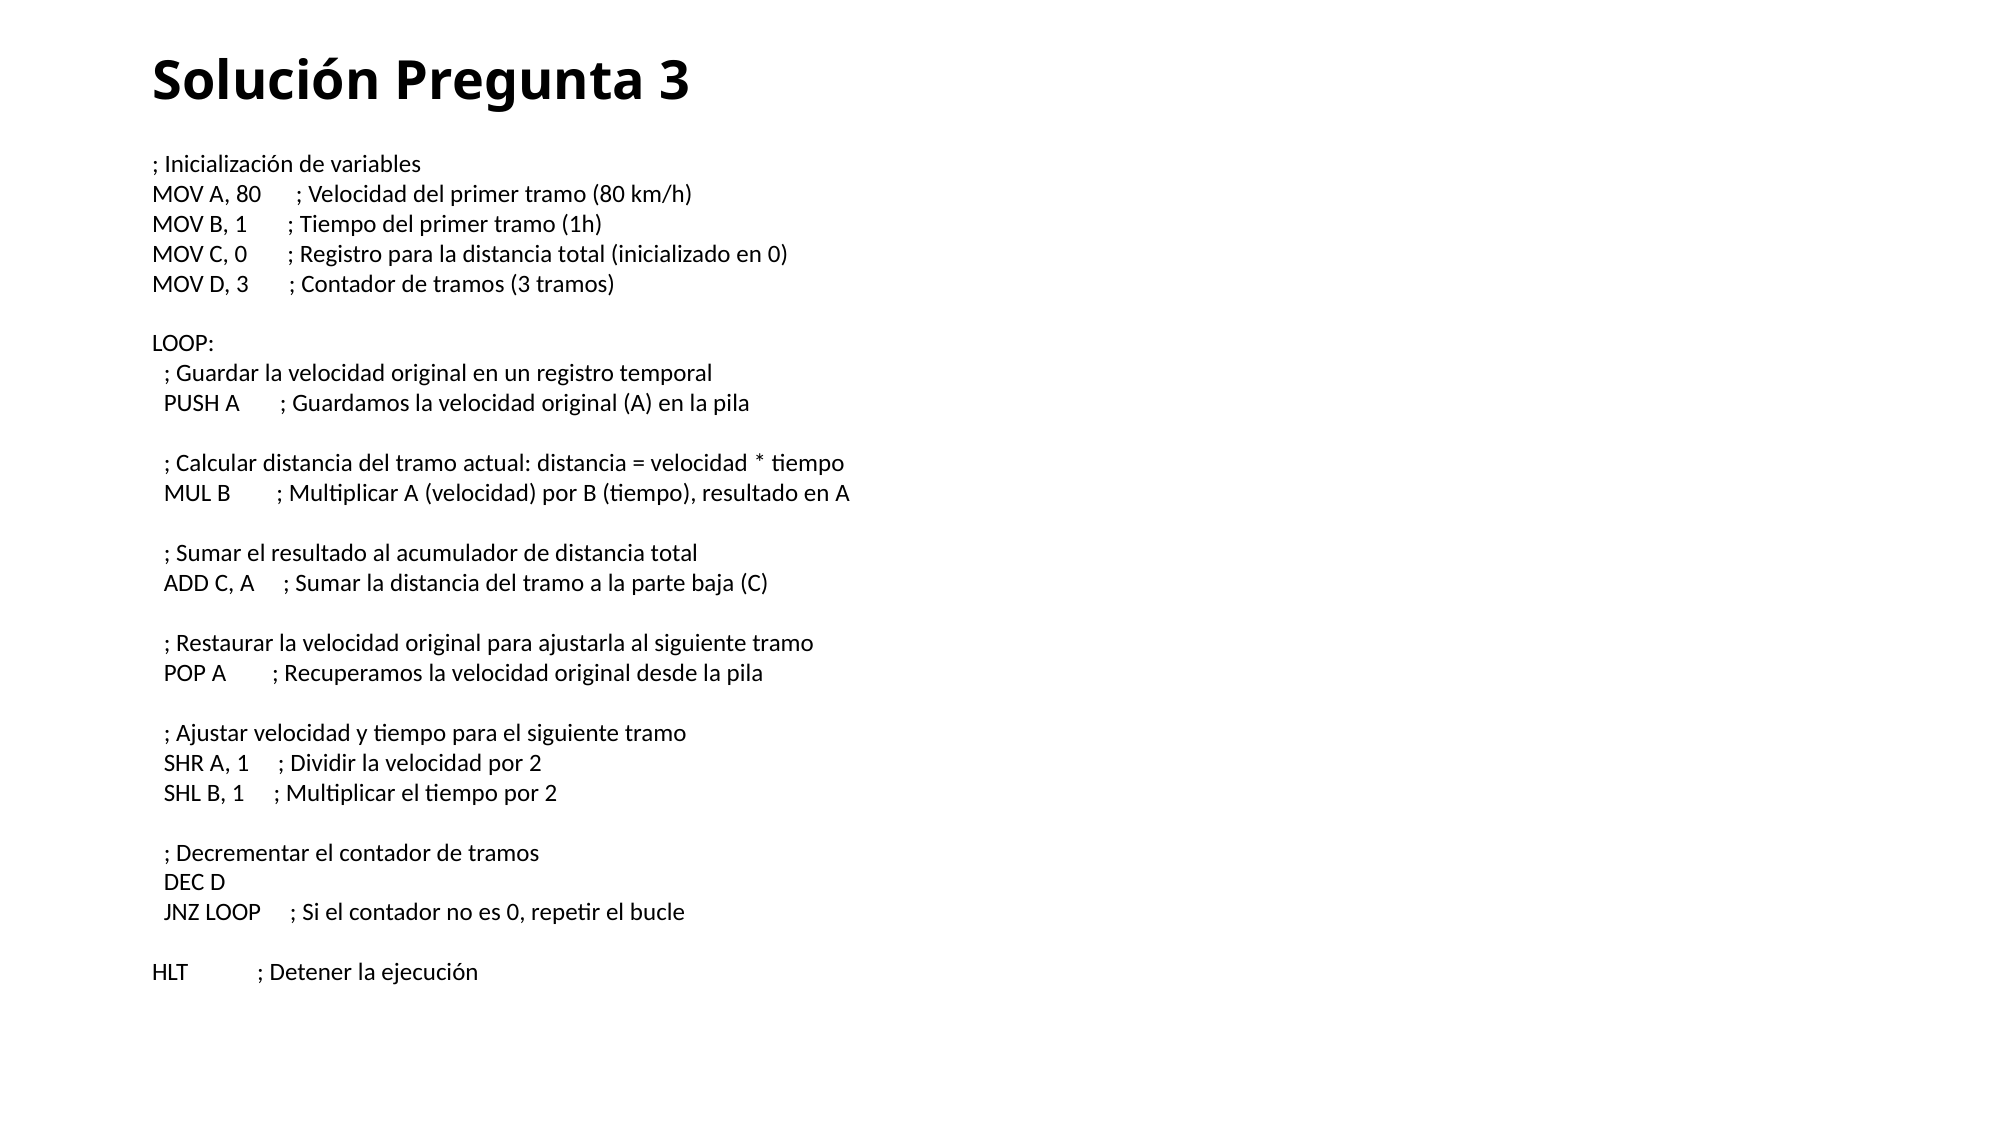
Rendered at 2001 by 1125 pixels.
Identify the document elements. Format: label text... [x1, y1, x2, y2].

text_box ; Inicialización de variables MOV A, 80 ; Velocidad del primer tramo (80 km/h) MOV B, 1 ; Tiempo del primer tramo (1h) MOV C, 0 ; Registro para la distancia total (inicializado en 0) MOV D, 3 ; Contador de tramos (3 tramos) LOOP: ; Guardar la velocidad original en un registro temporal PUSH A ; Guardamos la velocidad original (A) en la pila ; Calcular distancia del tramo actual: distancia = velocidad * tiempo MUL B ; Multiplicar A (velocidad) por B (tiempo), resultado en A ; Sumar el resultado al acumulador de distancia total ADD C, A ; Sumar la distancia del tramo a la parte baja (C) ; Restaurar la velocidad original para ajustarla al siguiente tramo POP A ; Recuperamos la velocidad original desde la pila ; Ajustar velocidad y tiempo para el siguiente tramo SHR A, 1 ; Dividir la velocidad por 2 SHL B, 1 ; Multiplicar el tiempo por 2 ; Decrementar el contador de tramos DEC D JNZ LOOP ; Si el contador no es 0, repetir el bucle HLT ; Detener la ejecución [137, 139, 1226, 1039]
title Solución Pregunta 3 [137, 45, 1863, 120]
